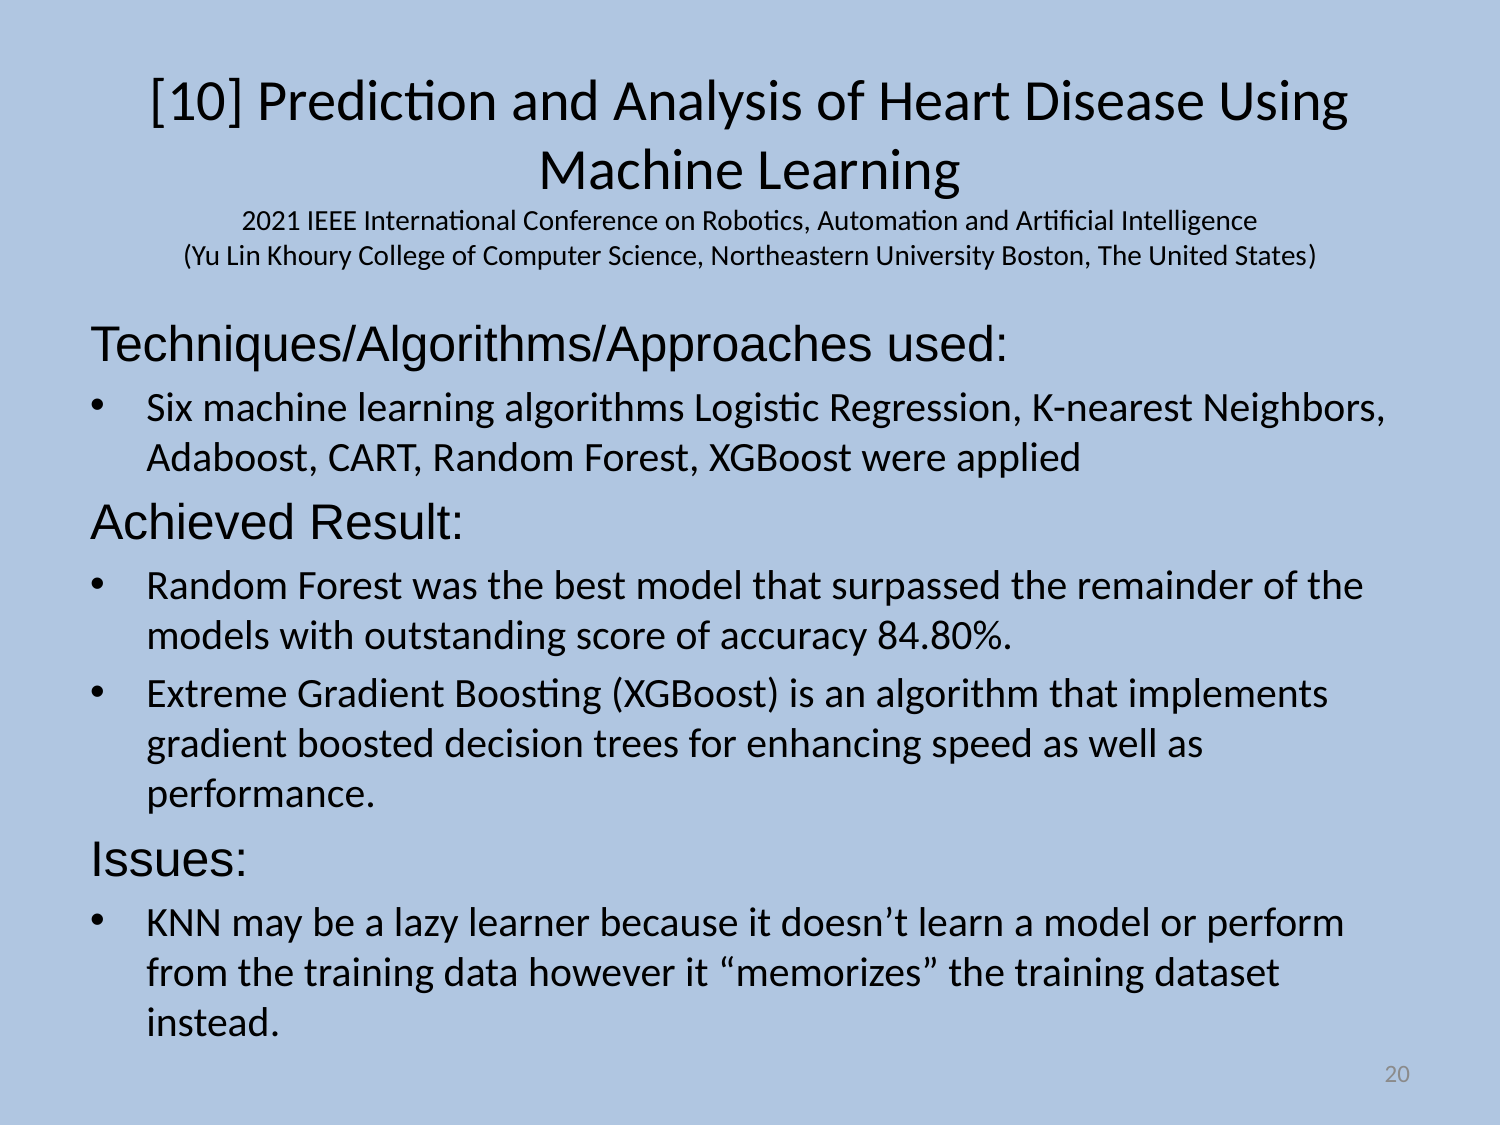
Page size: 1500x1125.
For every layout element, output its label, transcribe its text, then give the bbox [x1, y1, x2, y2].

title [10] Prediction and Analysis of Heart Disease Using Machine Learning 2021 IEEE International Conference on Robotics, Automation and Artificial Intelligence (Yu Lin Khoury College of Computer Science, Northeastern University Boston, The United States) [74, 26, 1426, 303]
list Techniques/Algorithms/Approaches used: Six machine learning algorithms Logistic Regression, K-nearest Neighbors, Adaboost, CART, Random Forest, XGBoost were applied Achieved Result: Random Forest was the best model that surpassed the remainder of the models with outstanding score of accuracy 84.80%. Extreme Gradient Boosting (XGBoost) is an algorithm that implements gradient boosted decision trees for enhancing speed as well as performance. Issues: KNN may be a lazy learner because it doesn’t learn a model or perform from the training data however it “memorizes” the training dataset instead. [74, 303, 1426, 1115]
slide_number 20 [1074, 1042, 1425, 1103]
